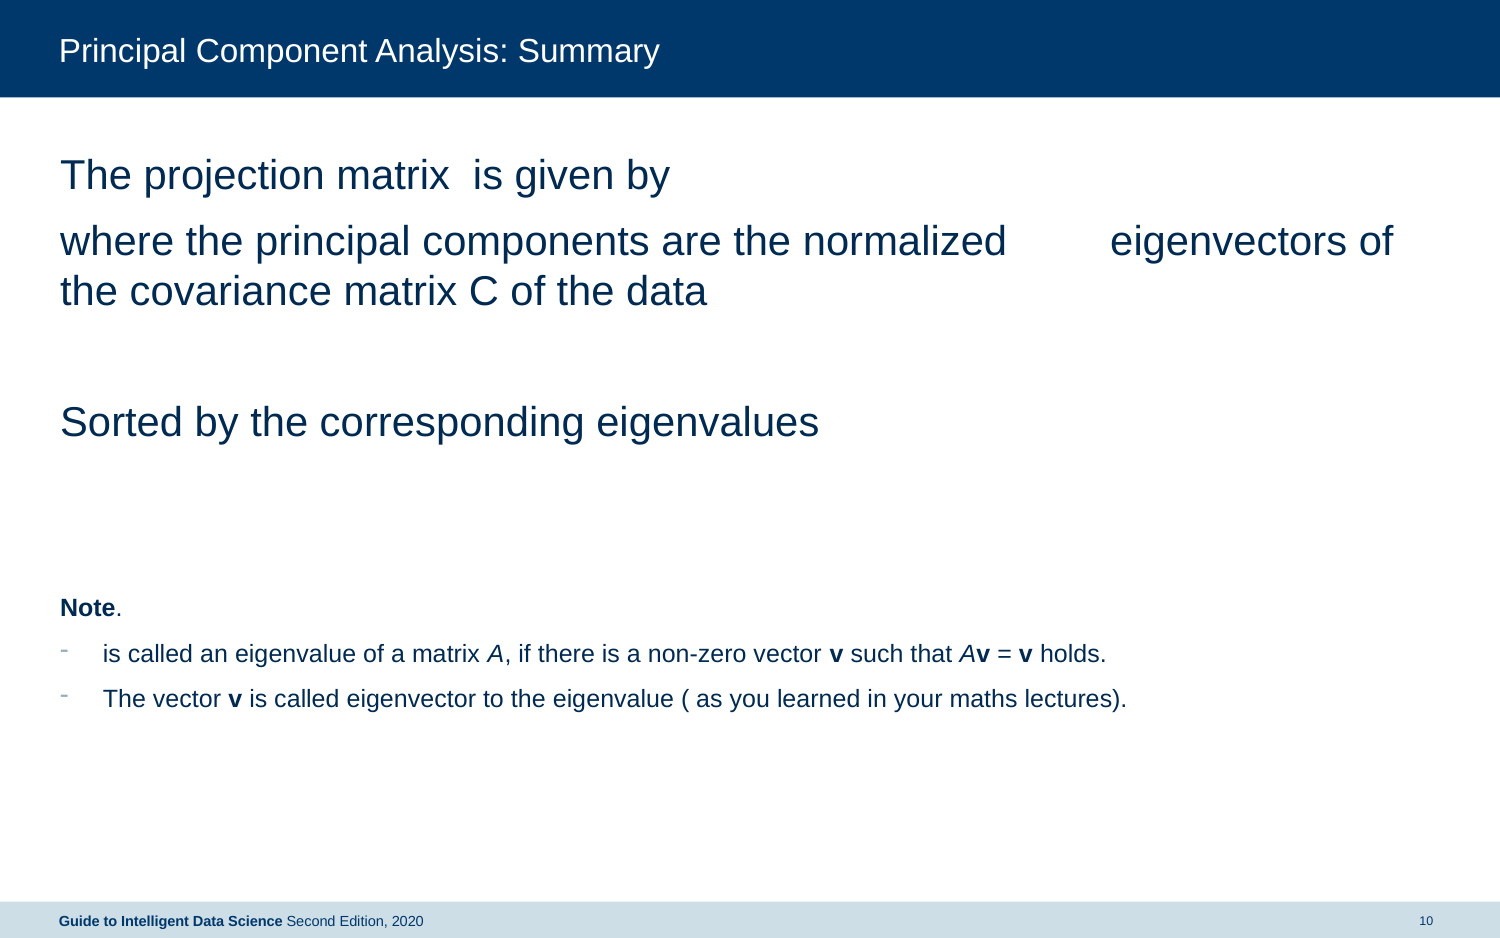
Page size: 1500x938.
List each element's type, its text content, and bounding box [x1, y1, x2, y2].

title Principal Component Analysis: Summary [58, 28, 1442, 70]
slide_number 10 [1411, 900, 1442, 938]
footer Guide to Intelligent Data Science Second Edition, 2020 [58, 900, 717, 938]
